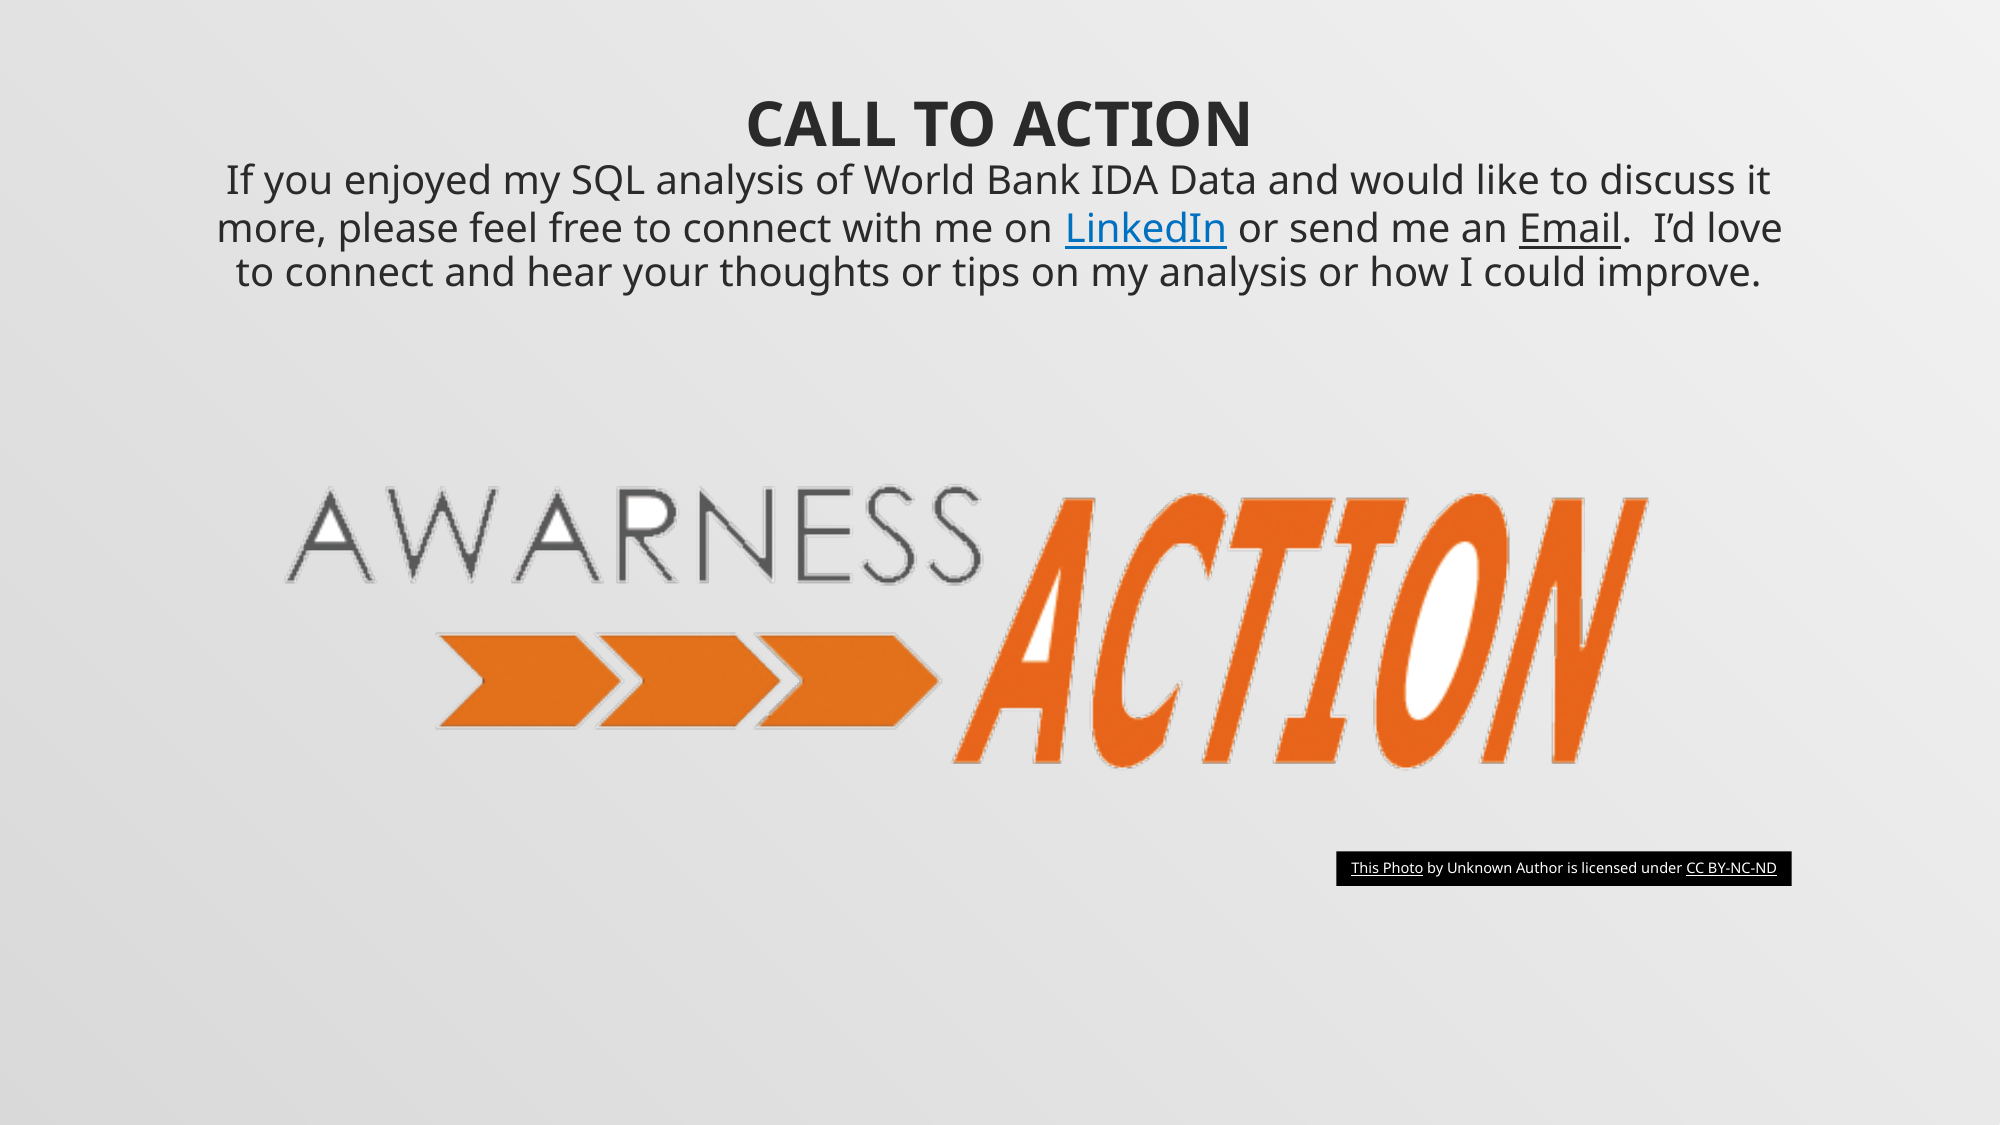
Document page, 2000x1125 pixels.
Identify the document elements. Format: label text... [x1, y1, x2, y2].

title Call to Action If you enjoyed my SQL analysis of World Bank IDA Data and would like to discuss it more, please feel free to connect with me on LinkedIn or send me an Email. I’d love to connect and hear your thoughts or tips on my analysis or how I could improve. [199, 45, 1800, 338]
picture [199, 428, 1800, 885]
